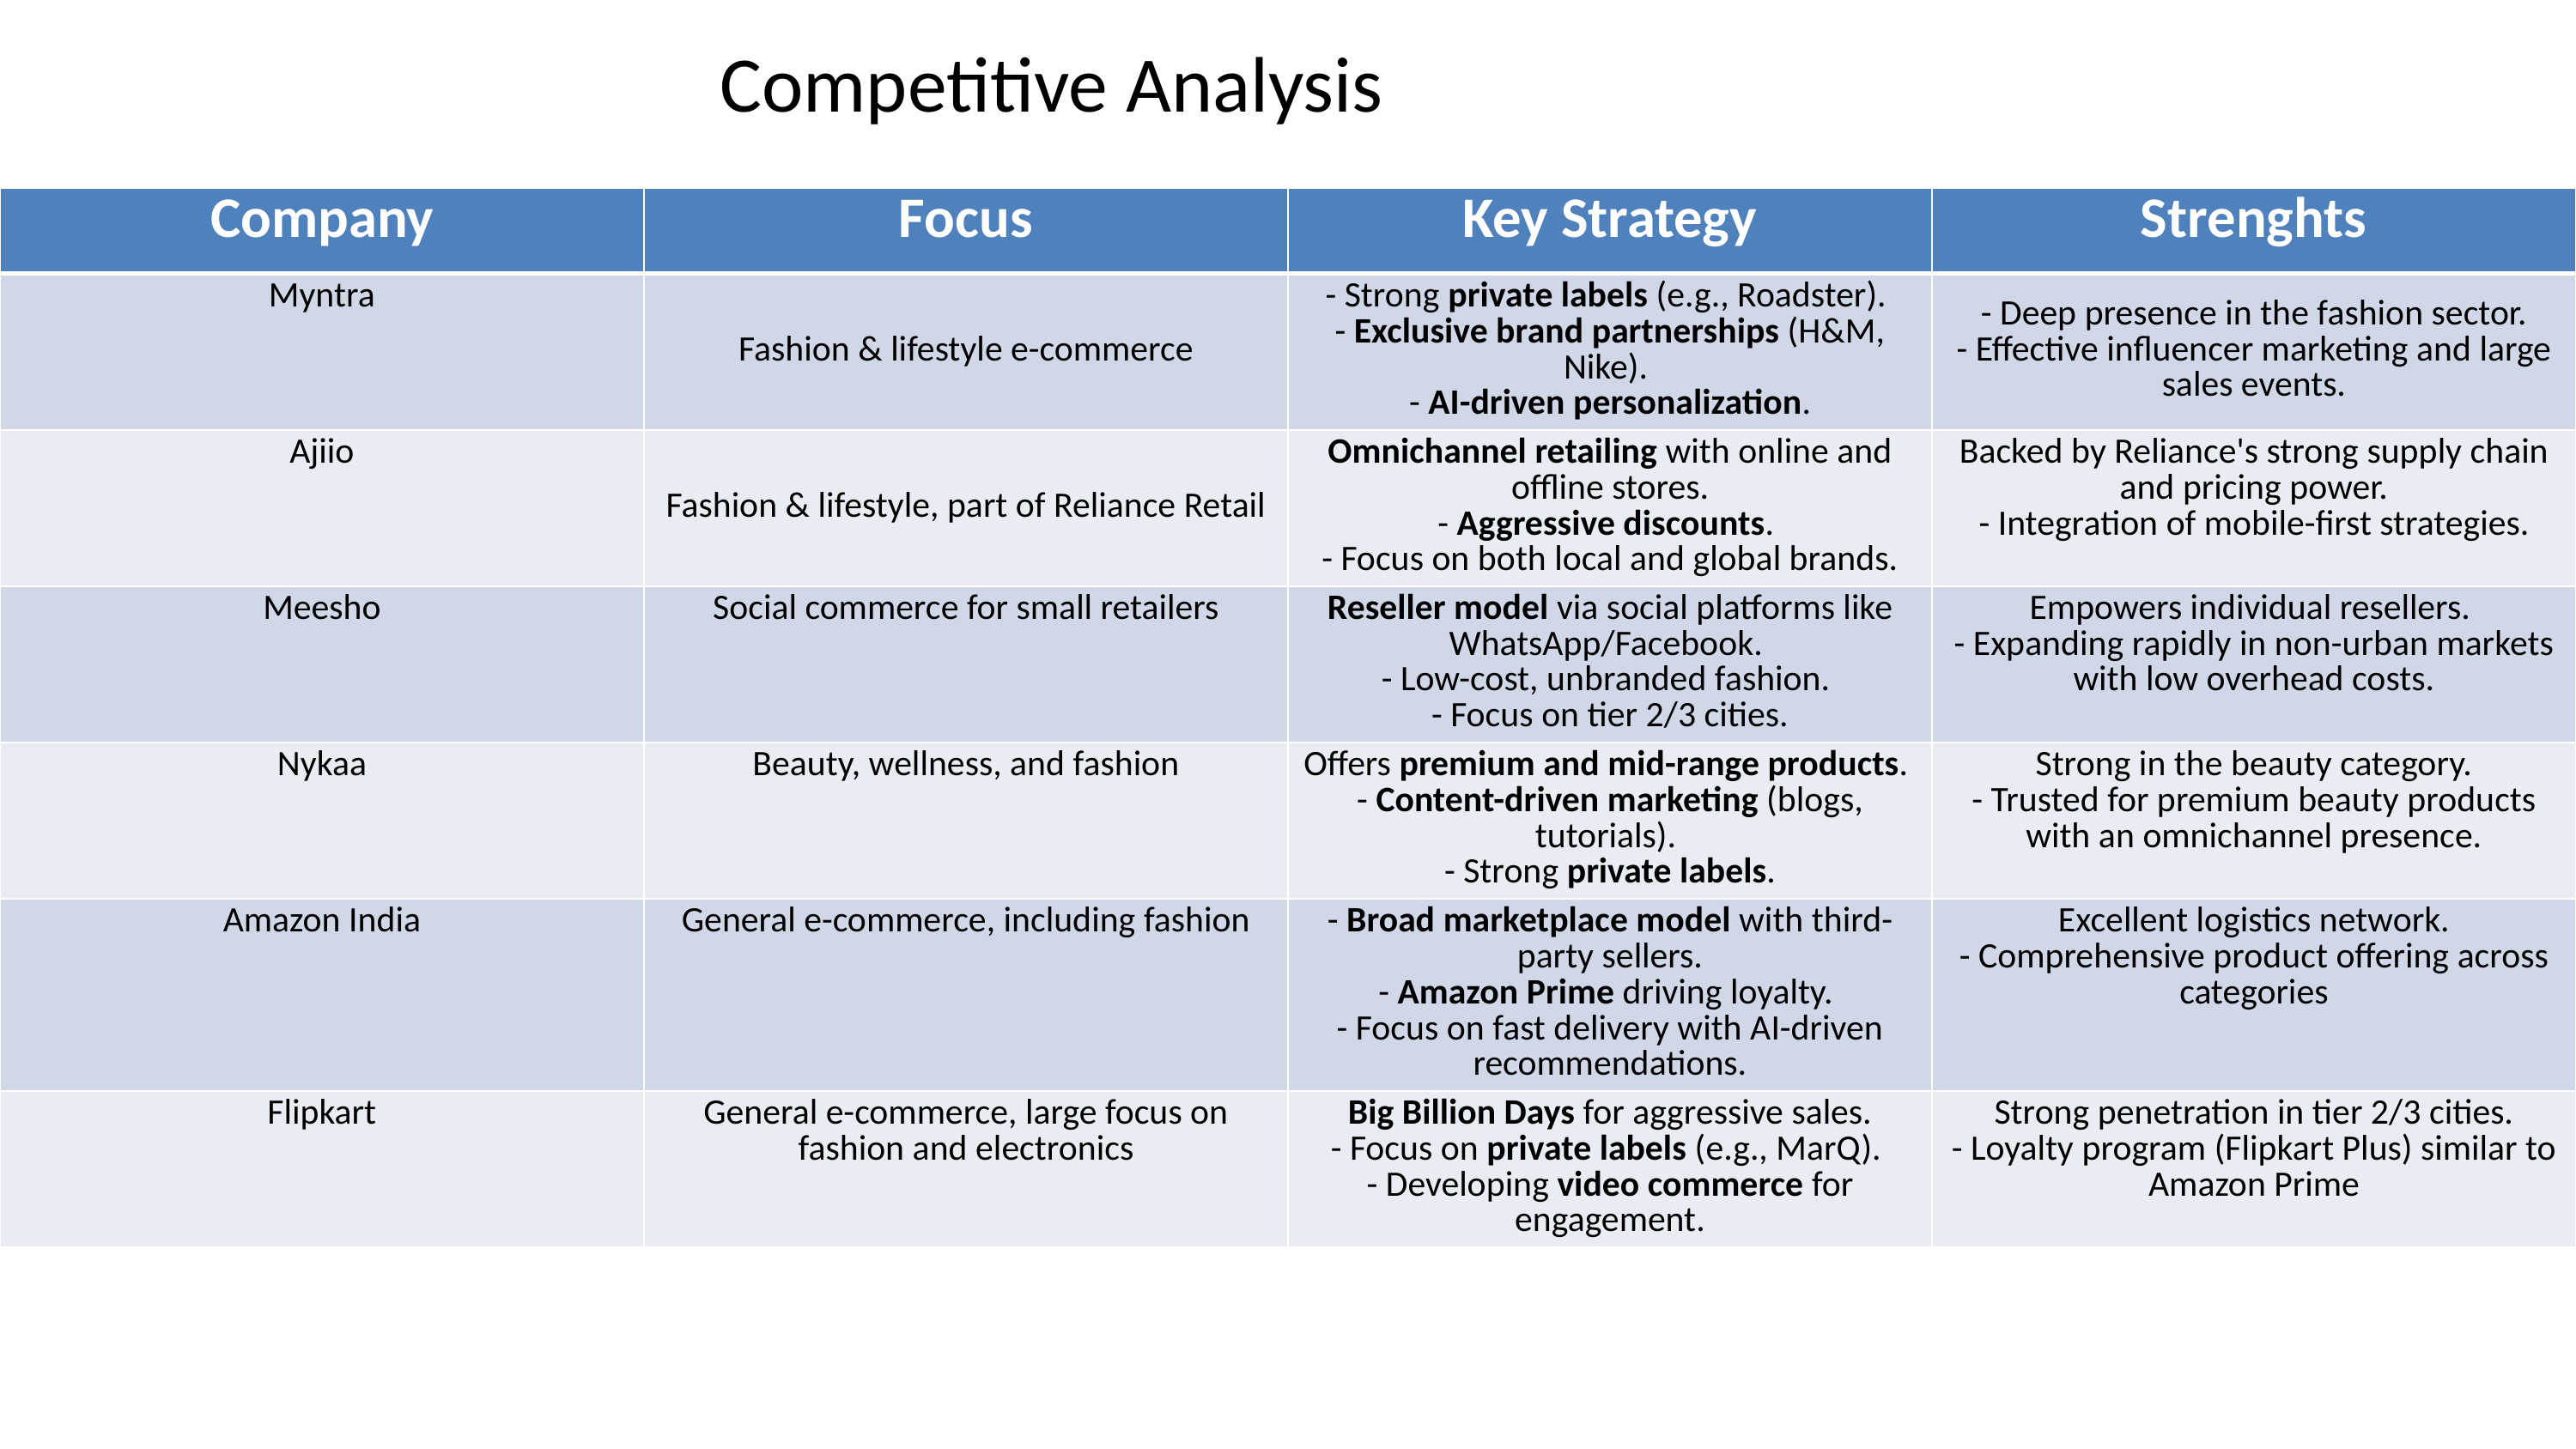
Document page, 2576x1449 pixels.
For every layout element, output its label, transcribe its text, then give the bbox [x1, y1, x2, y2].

table_cell Amazon India [1, 900, 643, 1090]
table_cell General e-commerce, large focus on fashion and electronics [645, 1092, 1287, 1246]
title Competitive Analysis [471, 0, 1631, 161]
table_cell Beauty, wellness, and fashion [645, 743, 1287, 898]
table_cell Social commerce for small retailers [645, 587, 1287, 742]
table_cell Flipkart [1, 1092, 643, 1246]
table_cell Excellent logistics network. - Comprehensive product offering across categories [1933, 900, 2575, 1090]
table_cell Empowers individual resellers. - Expanding rapidly in non-urban markets with low overhead costs. [1933, 587, 2575, 742]
table_cell Offers premium and mid-range products. - Content-driven marketing (blogs, tutorials). - Strong private labels. [1289, 743, 1931, 898]
table_header Company [1, 189, 643, 271]
table_cell - Deep presence in the fashion sector. - Effective influencer marketing and large sales events. [1933, 276, 2575, 429]
table_cell Myntra [1, 276, 643, 429]
table_header Strenghts [1933, 189, 2575, 271]
table_cell Ajiio [1, 431, 643, 585]
table_cell Fashion & lifestyle, part of Reliance Retail [645, 431, 1287, 585]
table_cell Big Billion Days for aggressive sales. - Focus on private labels (e.g., MarQ). - Developing video commerce for engagement. [1289, 1092, 1931, 1246]
table_cell General e-commerce, including fashion [645, 900, 1287, 1090]
table_cell Strong penetration in tier 2/3 cities. - Loyalty program (Flipkart Plus) similar to Amazon Prime [1933, 1092, 2575, 1246]
table_cell Backed by Reliance's strong supply chain and pricing power. - Integration of mobile-first strategies. [1933, 431, 2575, 585]
table_cell Omnichannel retailing with online and offline stores. - Aggressive discounts. - Focus on both local and global brands. [1289, 431, 1931, 585]
table_cell Meesho [1, 587, 643, 742]
table_cell - Strong private labels (e.g., Roadster). - Exclusive brand partnerships (H&M, Nike). - AI-driven personalization. [1289, 276, 1931, 429]
table_cell Nykaa [1, 743, 643, 898]
table_header Key Strategy [1289, 189, 1931, 271]
table_cell Fashion & lifestyle e-commerce [645, 276, 1287, 429]
table_header Focus [645, 189, 1287, 271]
table_cell Reseller model via social platforms like WhatsApp/Facebook. - Low-cost, unbranded fashion. - Focus on tier 2/3 cities. [1289, 587, 1931, 742]
table_cell Strong in the beauty category. - Trusted for premium beauty products with an omnichannel presence. [1933, 743, 2575, 898]
table_cell - Broad marketplace model with third-party sellers. - Amazon Prime driving loyalty. - Focus on fast delivery with AI-driven recommendations. [1289, 900, 1931, 1090]
